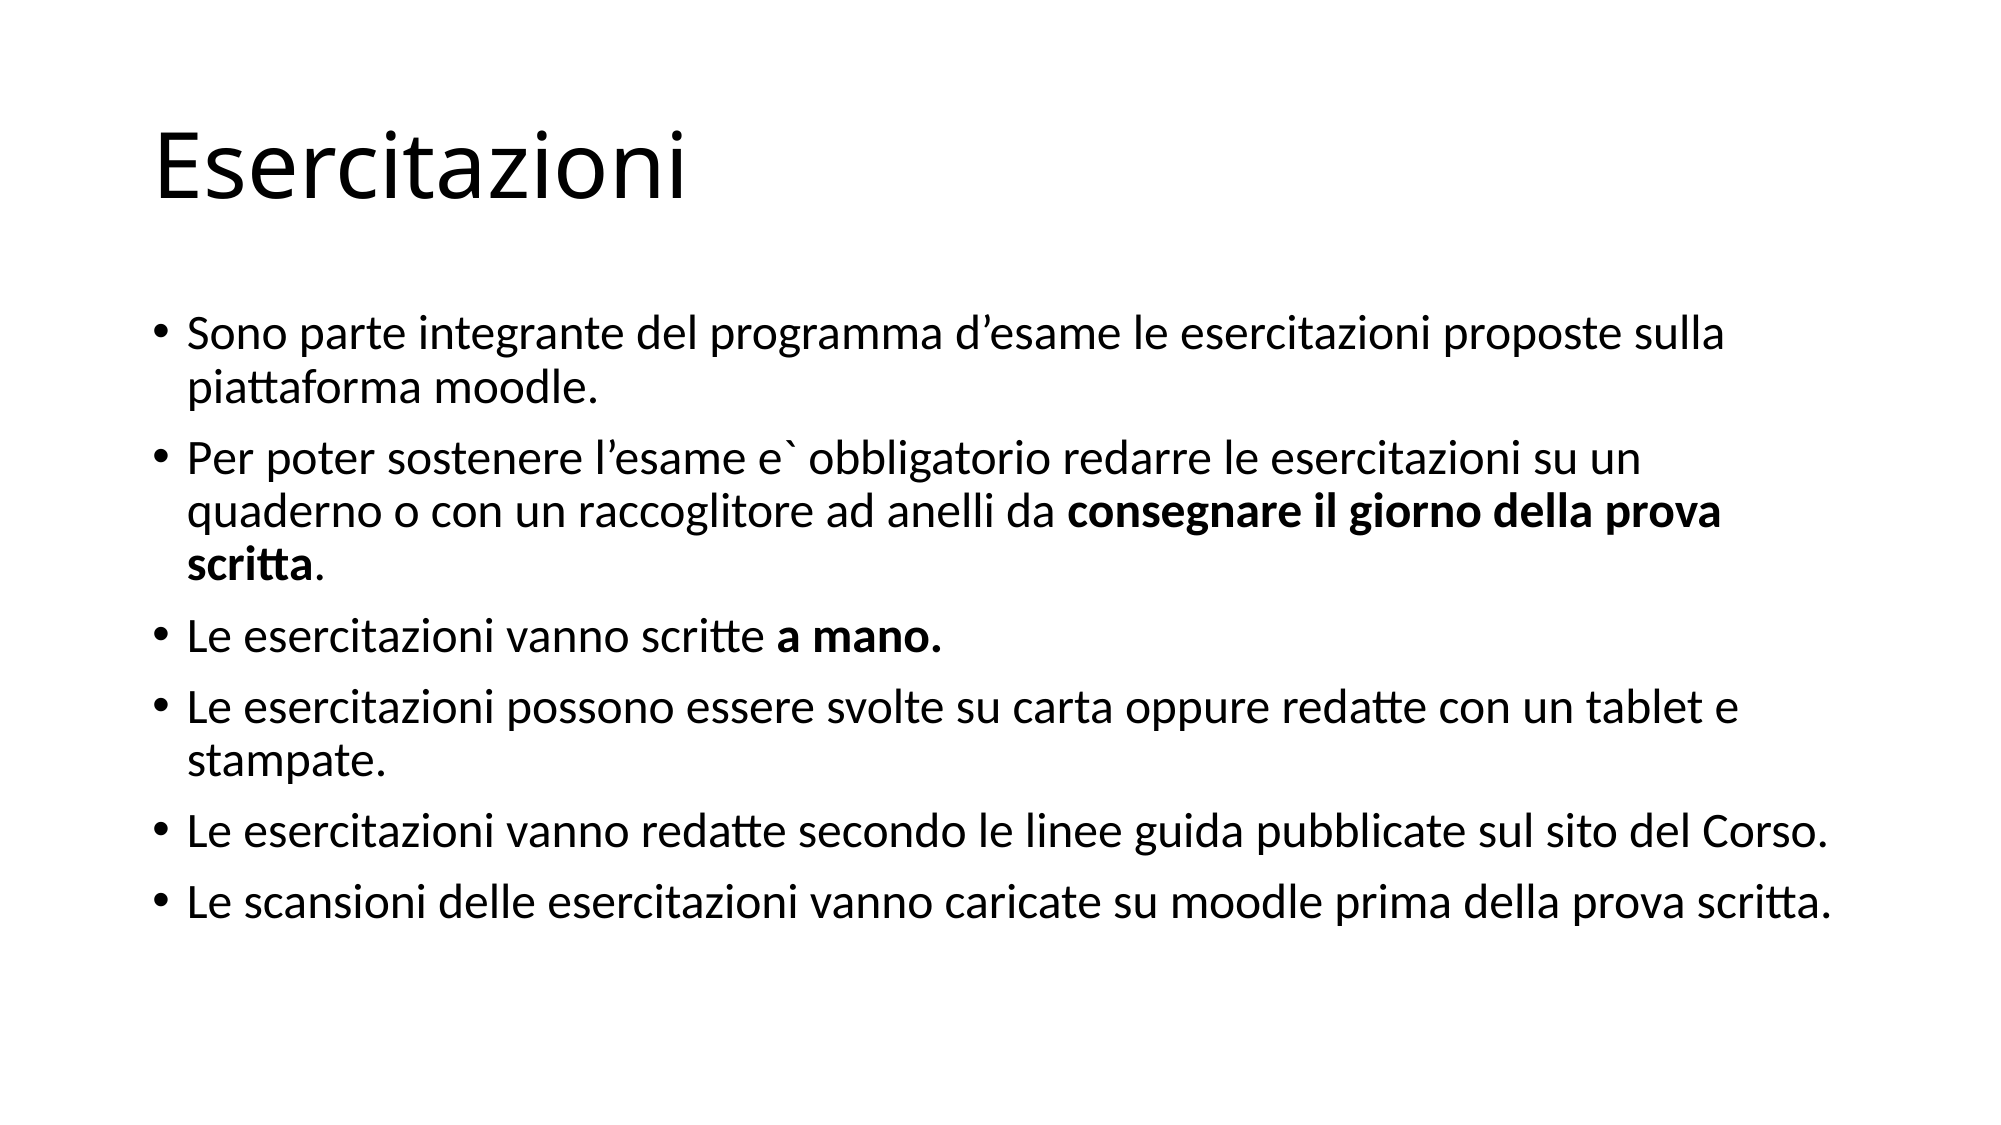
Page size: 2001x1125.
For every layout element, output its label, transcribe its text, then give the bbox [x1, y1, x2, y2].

list Sono parte integrante del programma d’esame le esercitazioni proposte sulla piattaforma moodle. Per poter sostenere l’esame e` obbligatorio redarre le esercitazioni su un quaderno o con un raccoglitore ad anelli da consegnare il giorno della prova scritta. Le esercitazioni vanno scritte a mano. Le esercitazioni possono essere svolte su carta oppure redatte con un tablet e stampate. Le esercitazioni vanno redatte secondo le linee guida pubblicate sul sito del Corso. Le scansioni delle esercitazioni vanno caricate su moodle prima della prova scritta. [137, 299, 1863, 1014]
title Esercitazioni [137, 59, 1863, 278]
